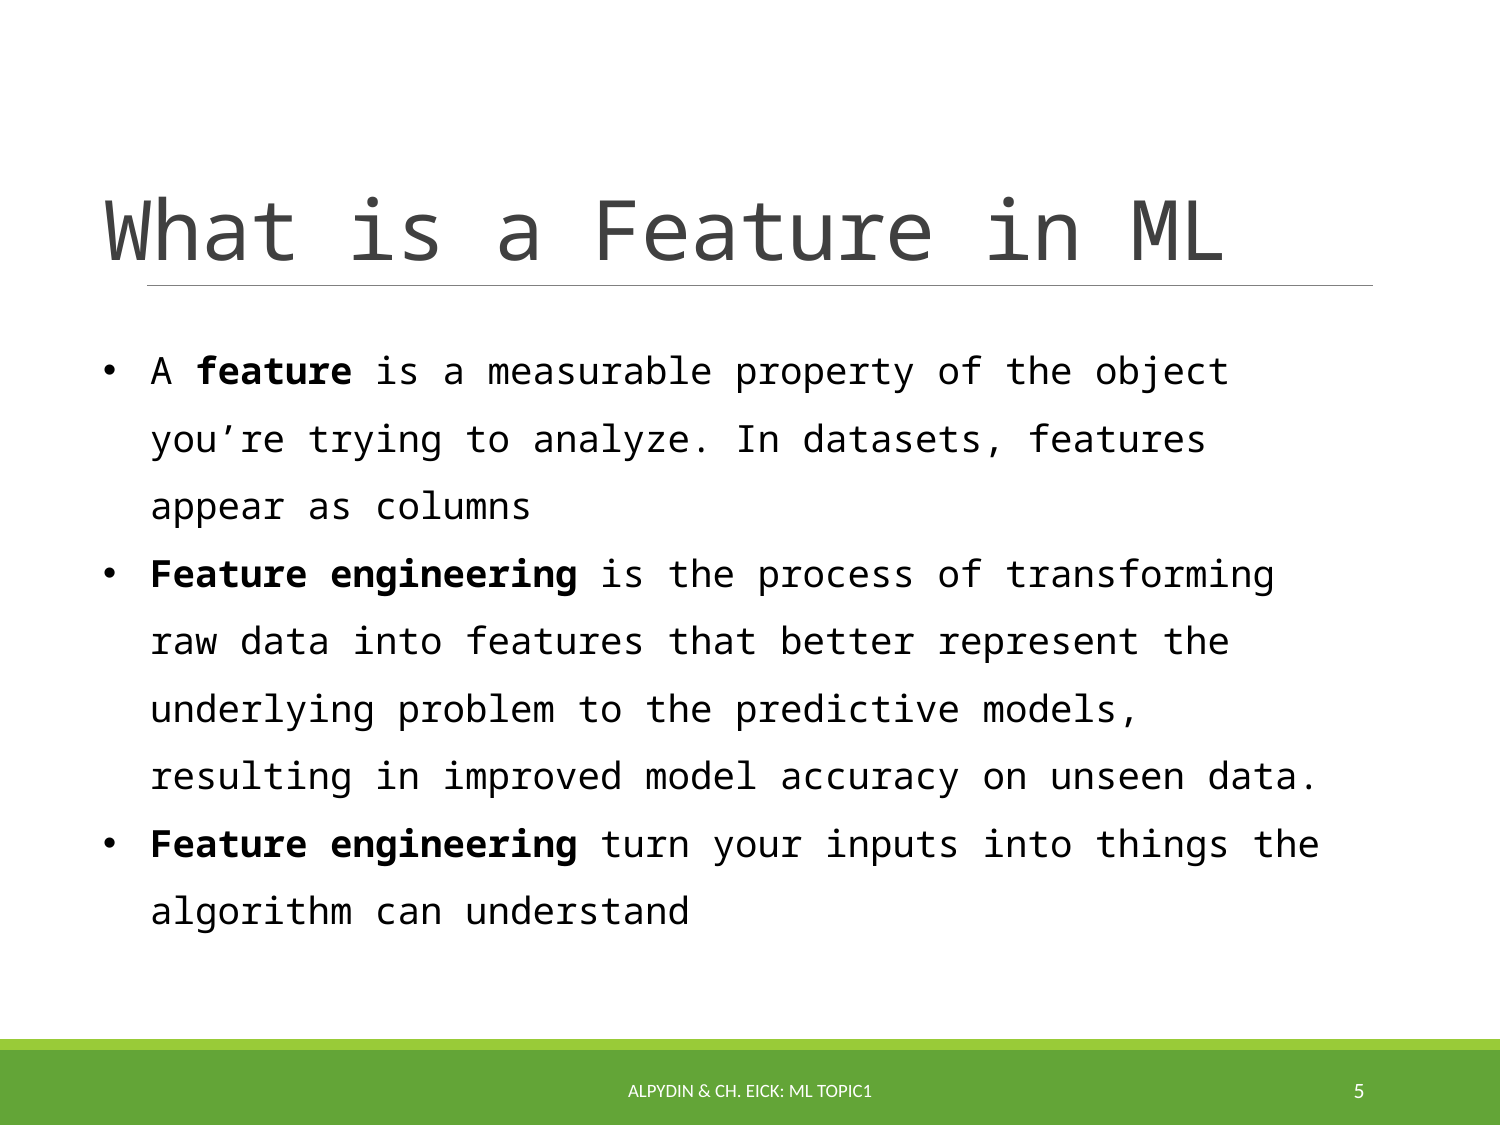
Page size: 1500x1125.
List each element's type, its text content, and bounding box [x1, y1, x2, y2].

list [135, 302, 1373, 963]
slide_number 5 [1218, 1059, 1380, 1120]
title What is a Feature in ML [88, 47, 1471, 285]
footer Alpydin & Ch. Eick: ML Topic1 [453, 1059, 1047, 1120]
text_box A feature is a measurable property of the object you’re trying to analyze. In datasets, features appear as columns Feature engineering is the process of transforming raw data into features that better represent the underlying problem to the predictive models, resulting in improved model accuracy on unseen data. Feature engineering turn your inputs into things the algorithm can understand [88, 317, 1336, 985]
